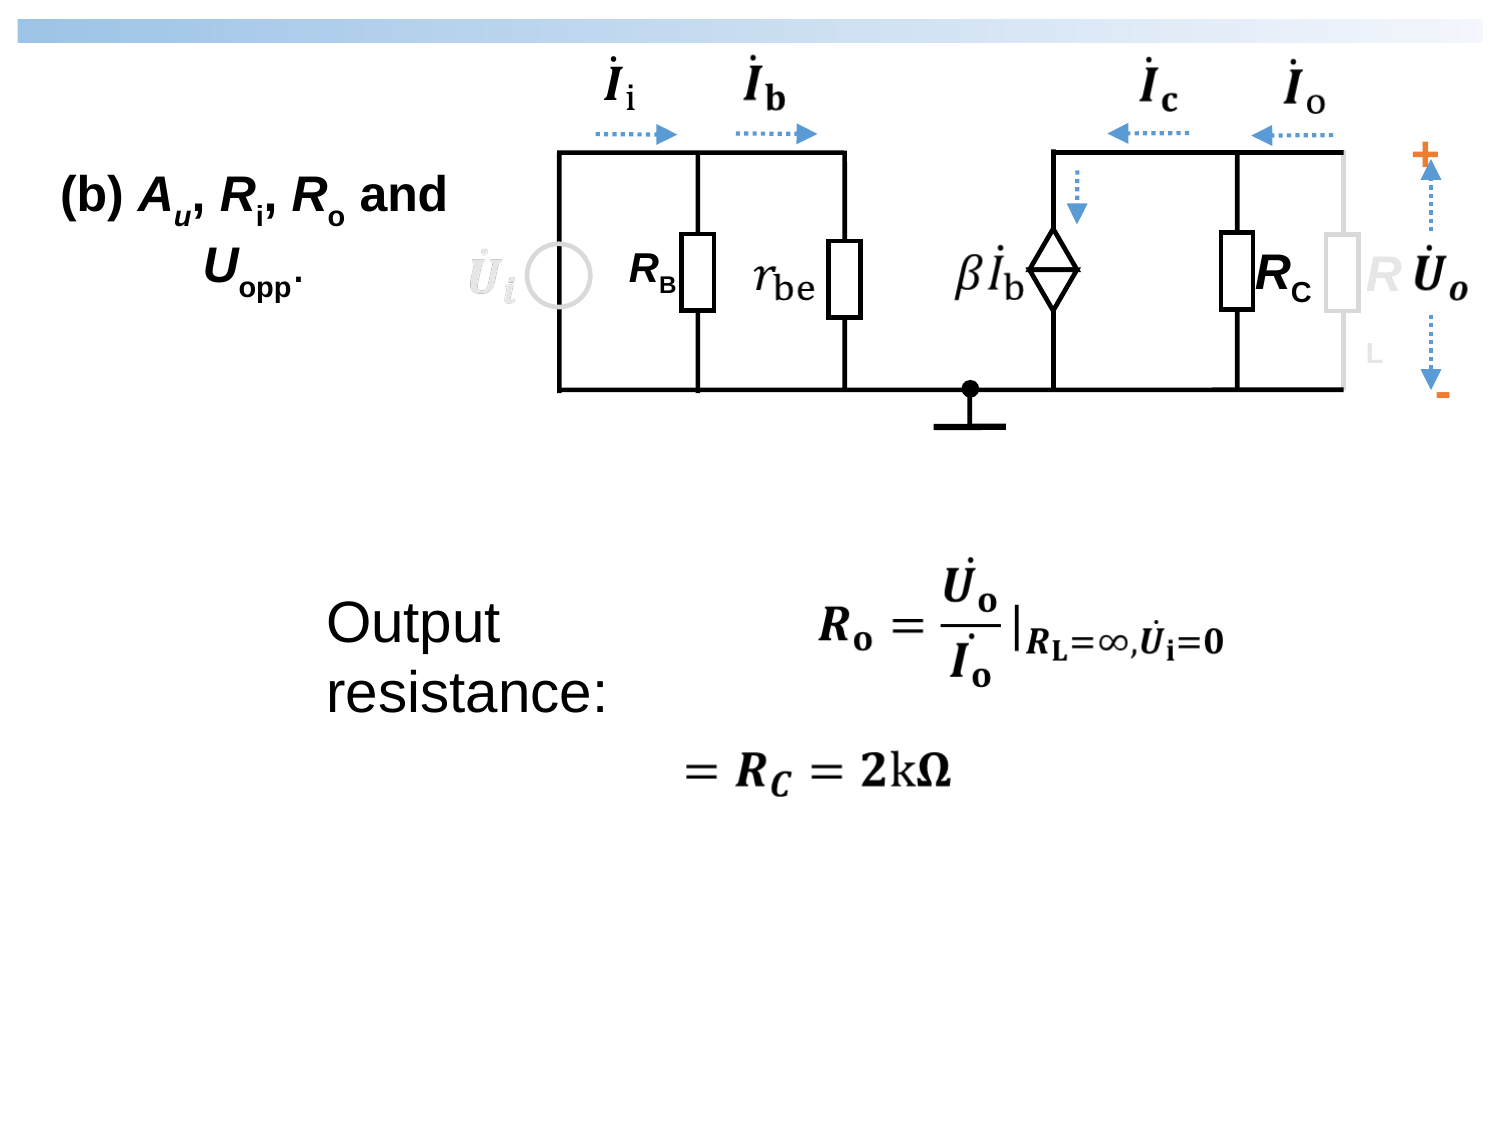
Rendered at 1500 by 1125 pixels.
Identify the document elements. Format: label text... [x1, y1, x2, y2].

text_box [17, 18, 1483, 44]
text_box [595, 731, 1041, 808]
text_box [445, 42, 1493, 427]
text_box (b) Au, Ri, Ro and Uopp. [5, 153, 445, 311]
text_box [809, 550, 1234, 689]
text_box Output resistance: [311, 576, 814, 732]
